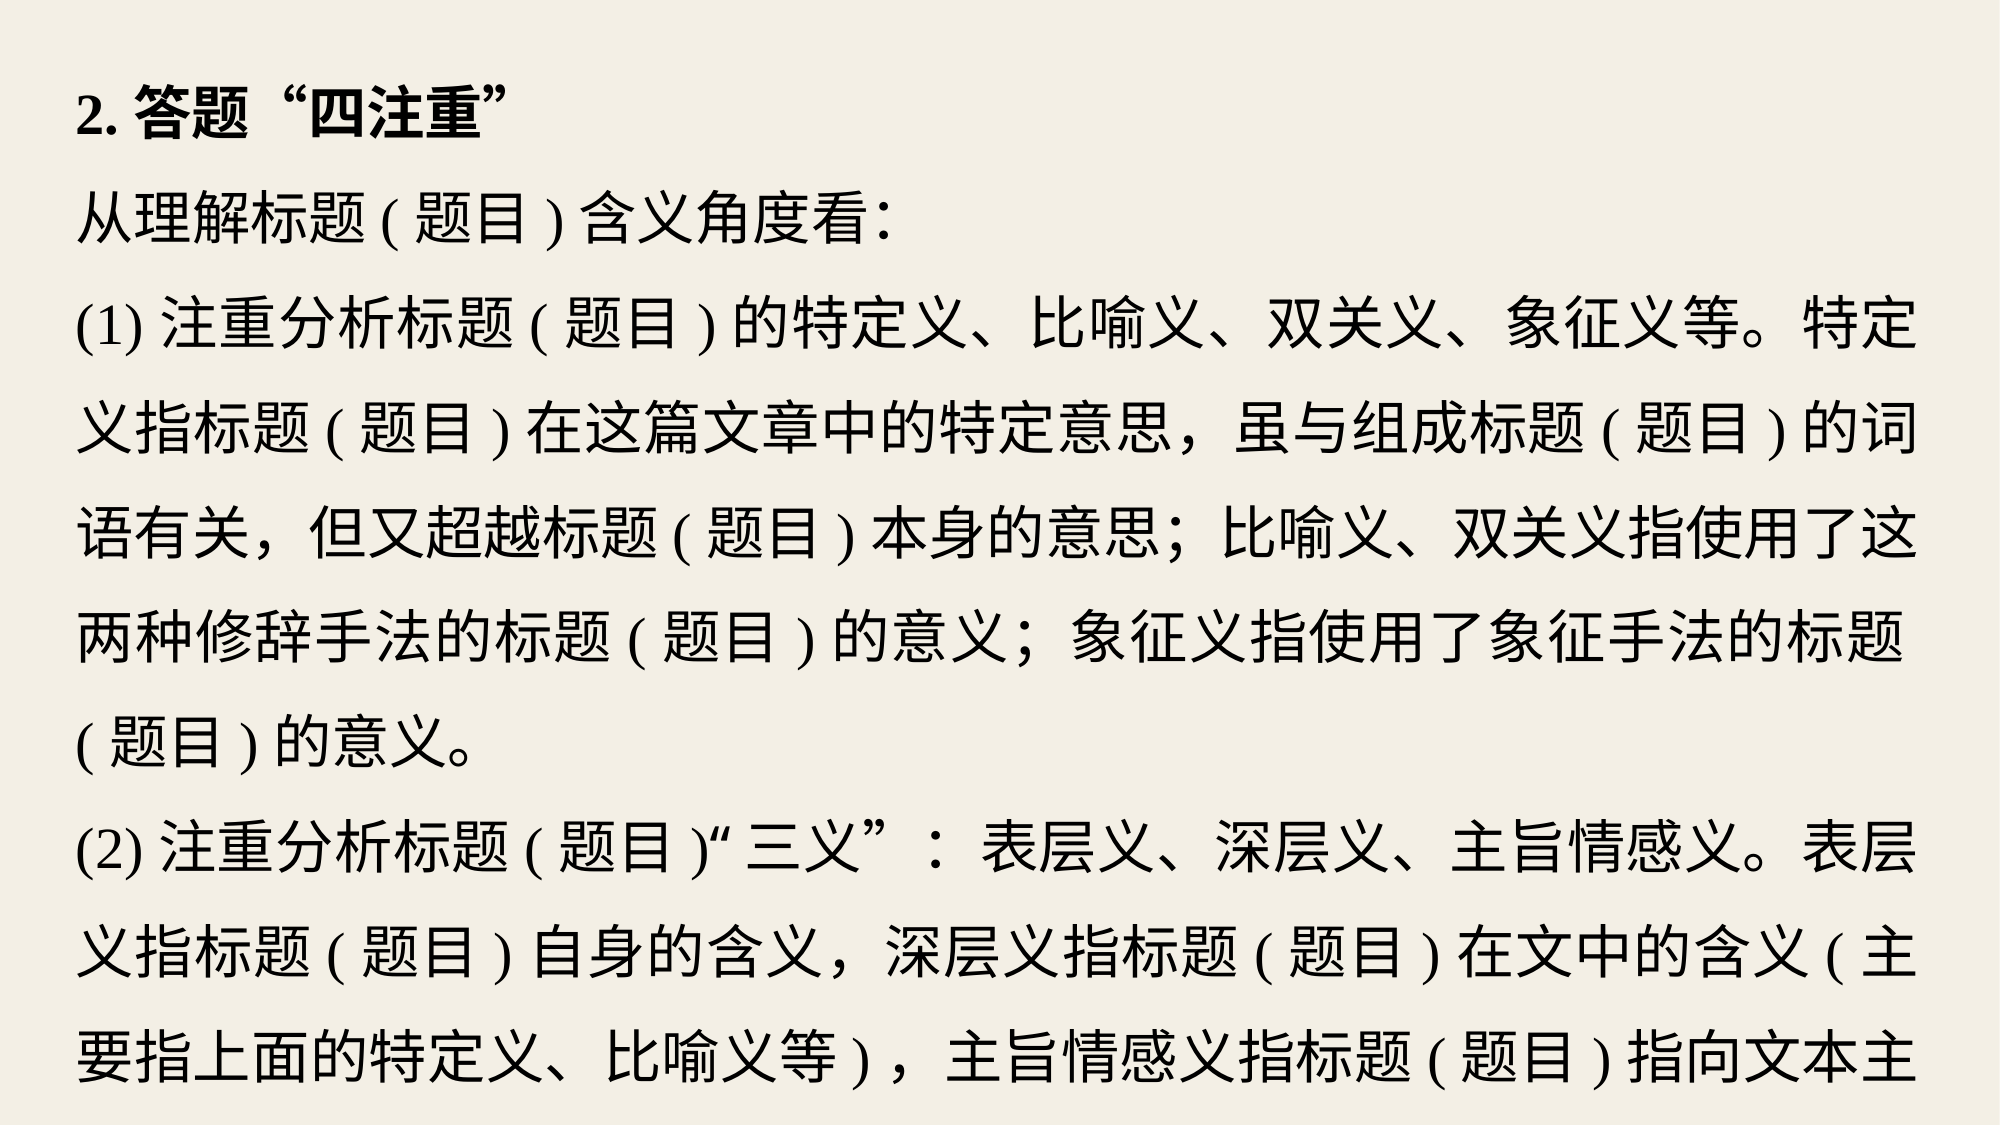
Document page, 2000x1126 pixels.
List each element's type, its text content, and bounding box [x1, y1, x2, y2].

text_box 2.答题“四注重” 从理解标题(题目)含义角度看： (1)注重分析标题(题目)的特定义、比喻义、双关义、象征义等。特定义指标题(题目)在这篇文章中的特定意思，虽与组成标题(题目)的词语有关，但又超越标题(题目)本身的意思；比喻义、双关义指使用了这两种修辞手法的标题(题目)的意义；象征义指使用了象征手法的标题(题目)的意义。 (2)注重分析标题(题目)“三义”：表层义、深层义、主旨情感义。表层义指标题(题目)自身的含义，深层义指标题(题目)在文中的含义(主要指上面的特定义、比喻义等)，主旨情感义指标题(题目)指向文本主题及作者的情感态度等。 [55, 31, 1939, 1126]
